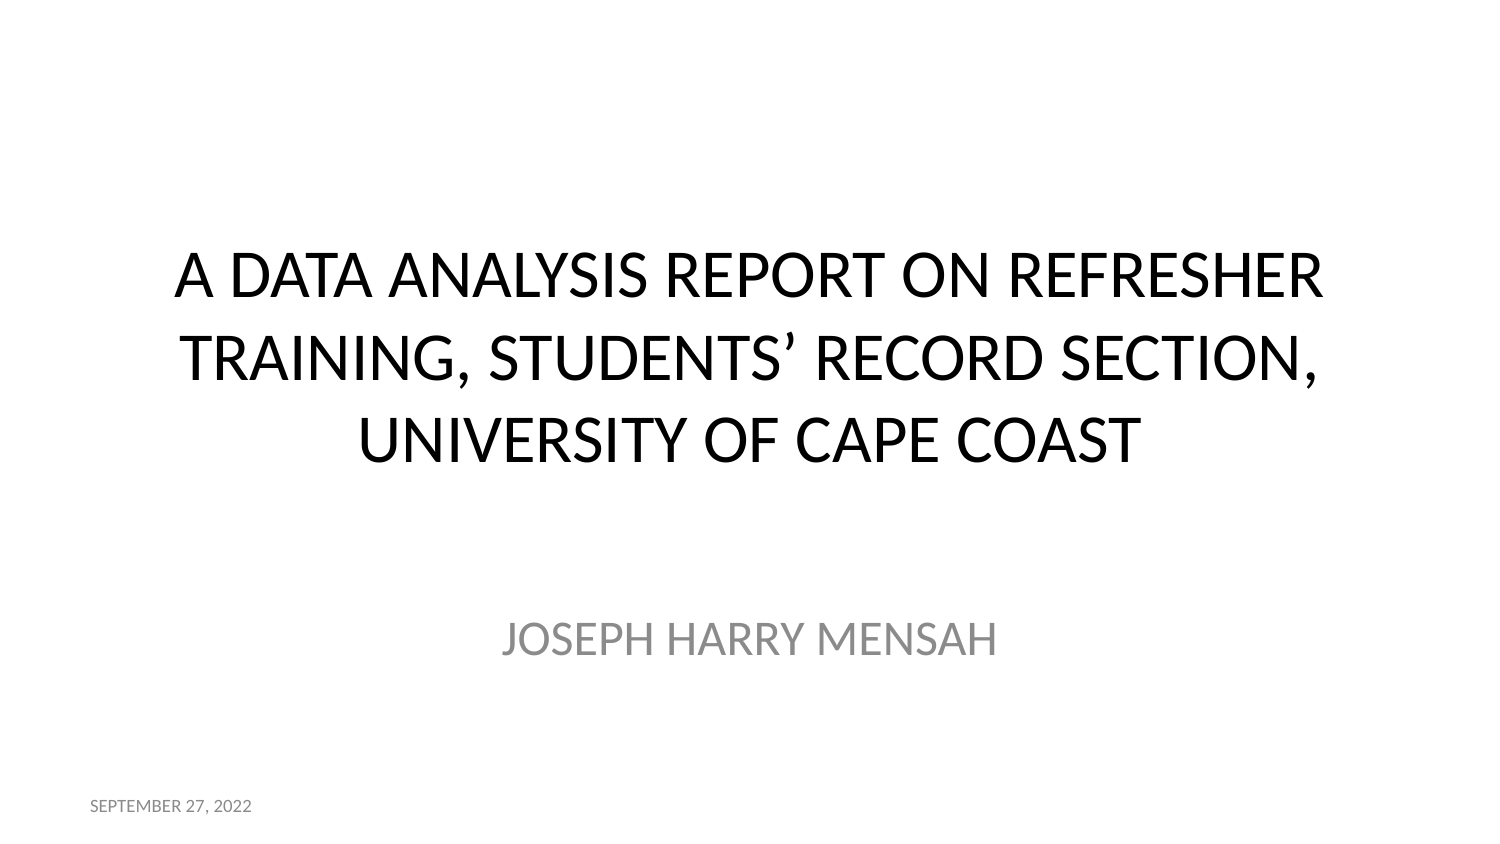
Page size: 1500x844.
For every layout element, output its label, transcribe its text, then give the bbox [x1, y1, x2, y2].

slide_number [75, 782, 425, 827]
subtitle JOSEPH HARRY MENSAH [225, 478, 1275, 694]
title A DATA ANALYSIS REPORT ON REFRESHER TRAINING, STUDENTS’ RECORD SECTION, UNIVERSITY OF CAPE COAST [112, 262, 1388, 443]
